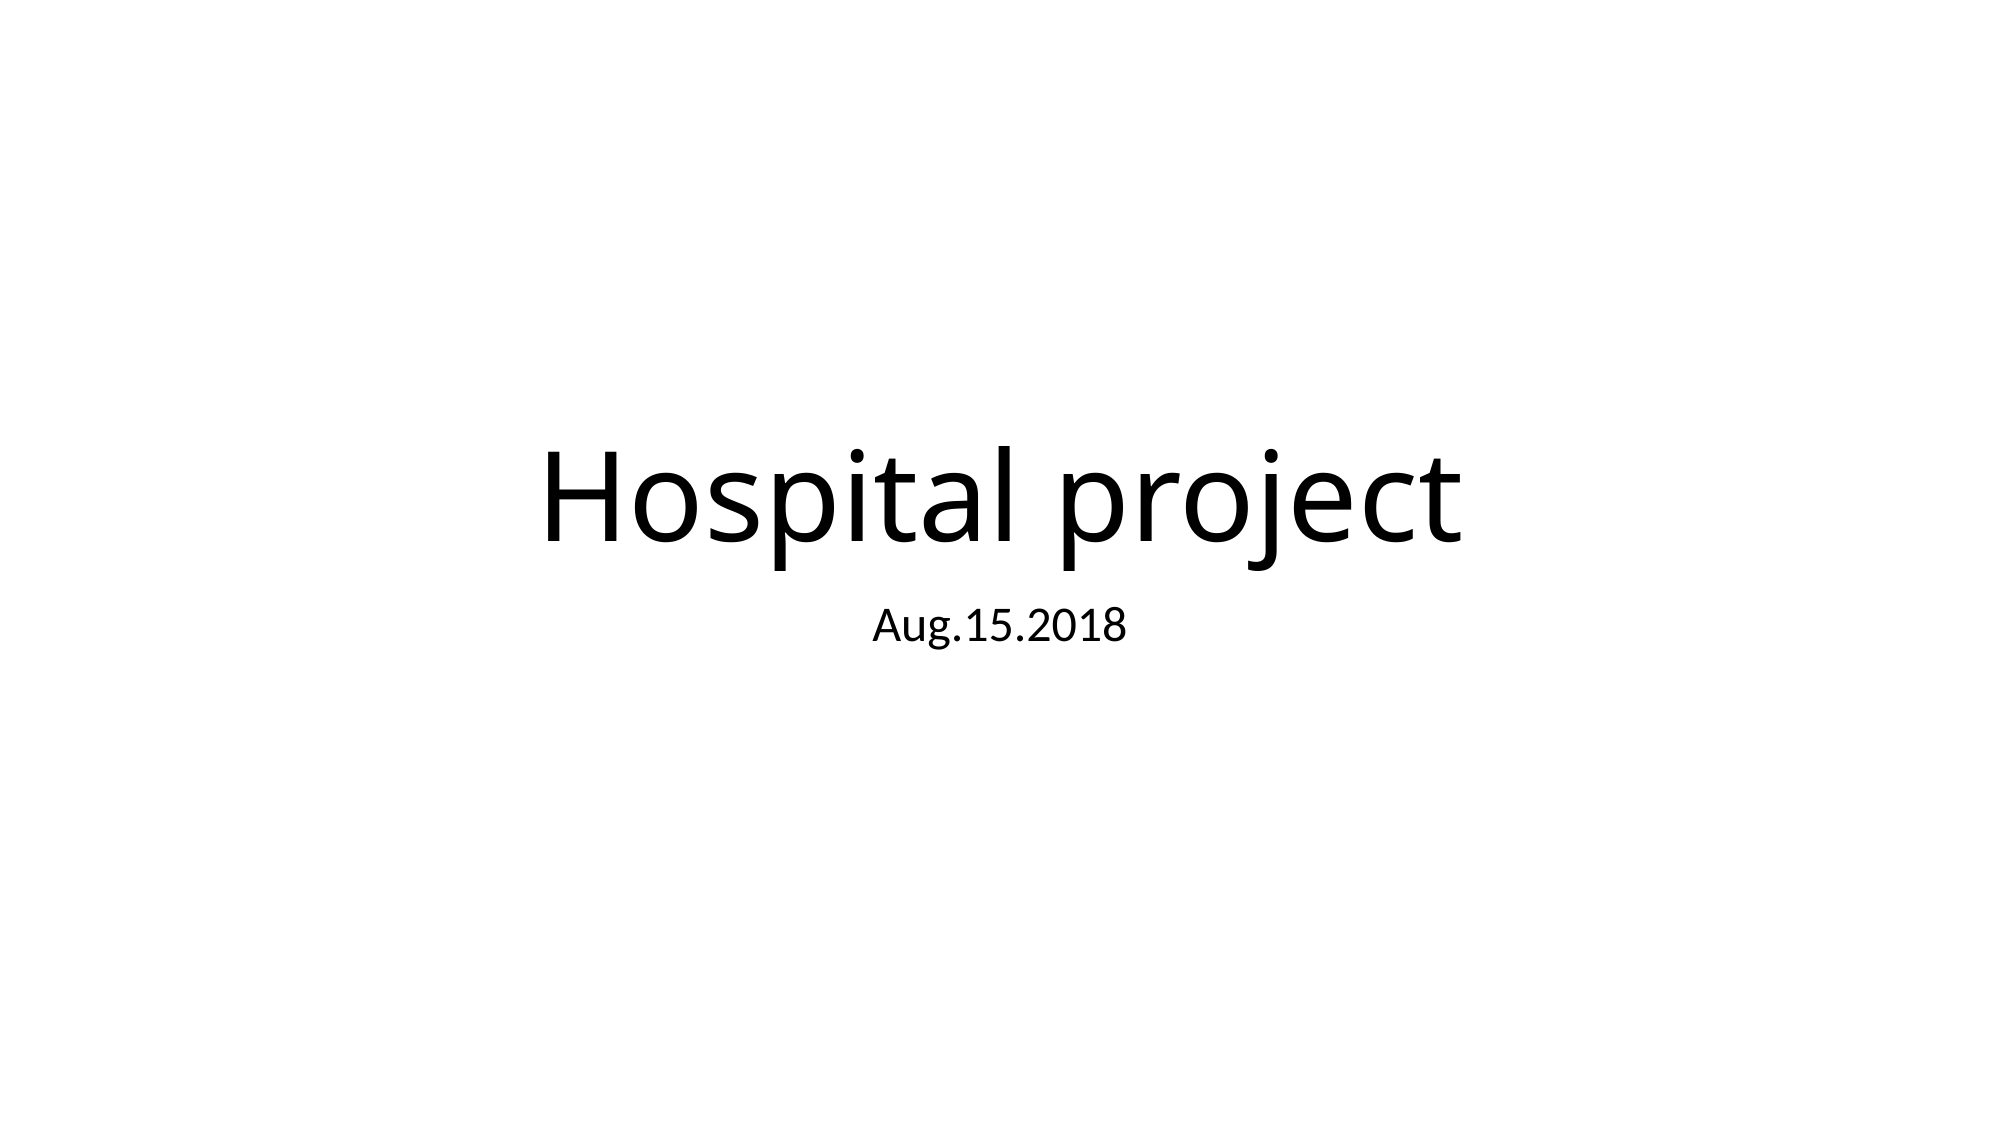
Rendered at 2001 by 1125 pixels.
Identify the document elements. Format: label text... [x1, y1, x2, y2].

subtitle Aug.15.2018 [249, 590, 1750, 863]
title Hospital project [249, 184, 1750, 576]
